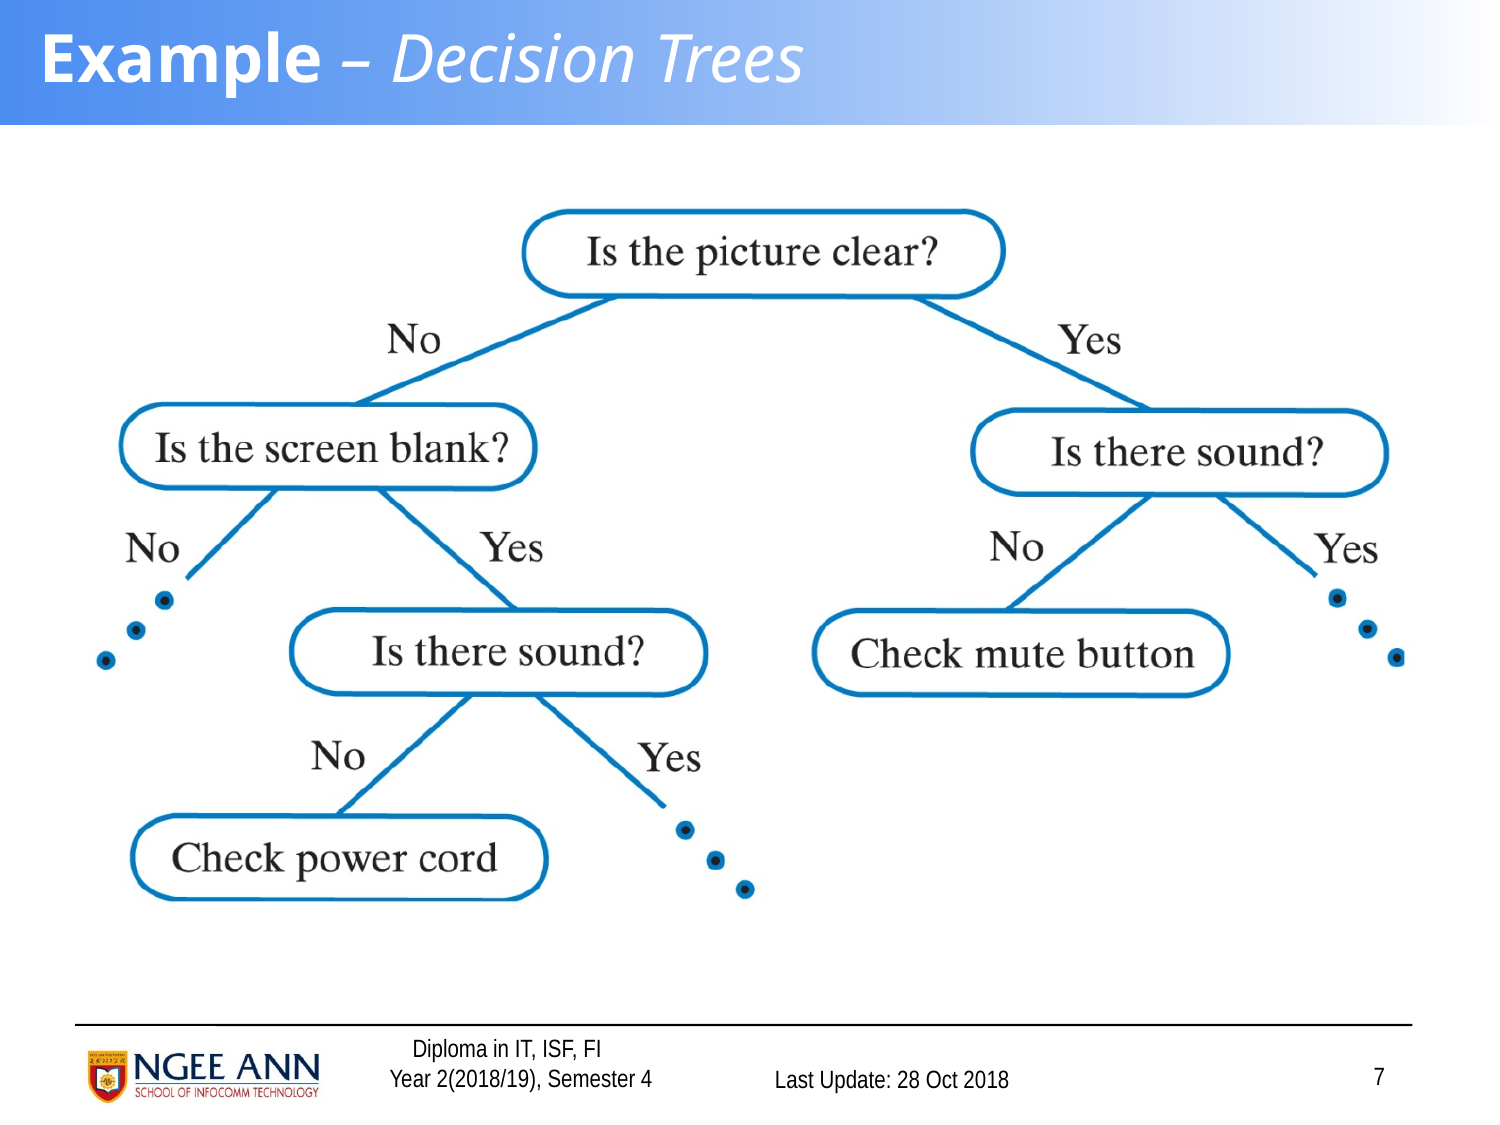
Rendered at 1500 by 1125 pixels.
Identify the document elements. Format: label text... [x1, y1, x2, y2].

title Example – Decision Trees [23, 0, 1500, 115]
picture [62, 1028, 344, 1125]
picture [87, 199, 1413, 911]
